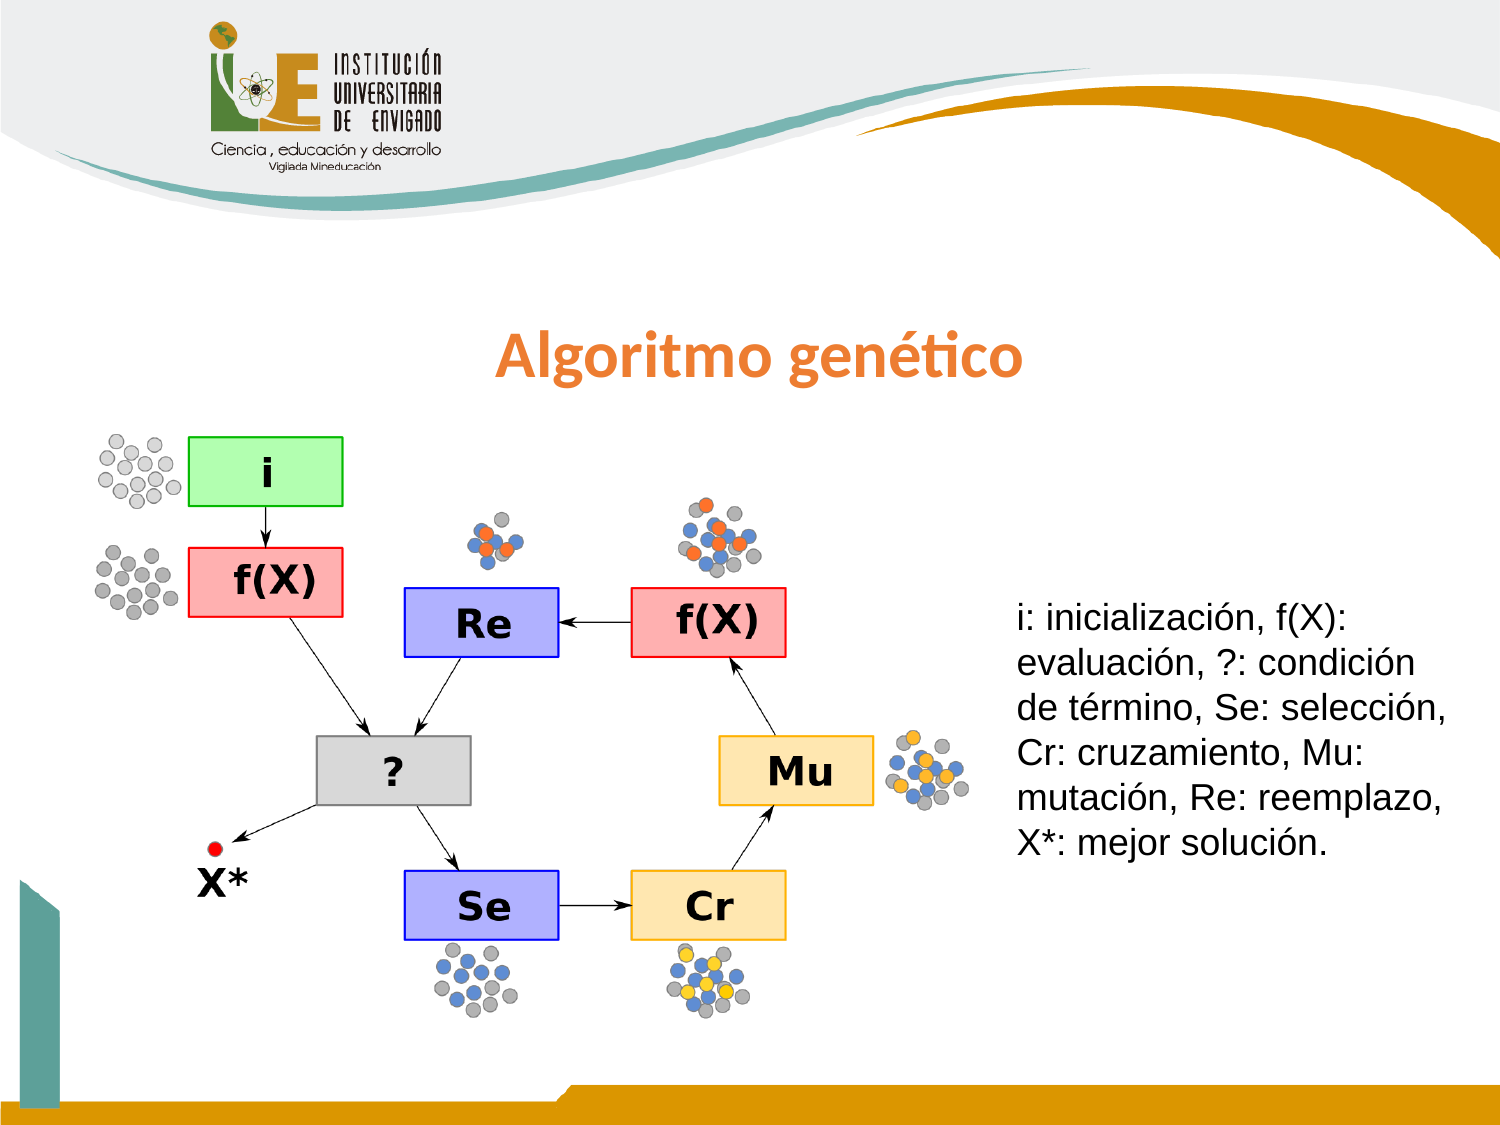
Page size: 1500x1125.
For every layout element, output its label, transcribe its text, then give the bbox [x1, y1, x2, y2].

picture [0, 0, 1500, 266]
text_box Algoritmo genético [20, 297, 1500, 398]
text_box i: inicialización, f(X): evaluación, ?: condición de término, Se: selección, Cr: cruzamiento, Mu: mutación, Re: reemplazo, X*: mejor solución. [1001, 585, 1473, 862]
picture [0, 384, 1500, 1125]
